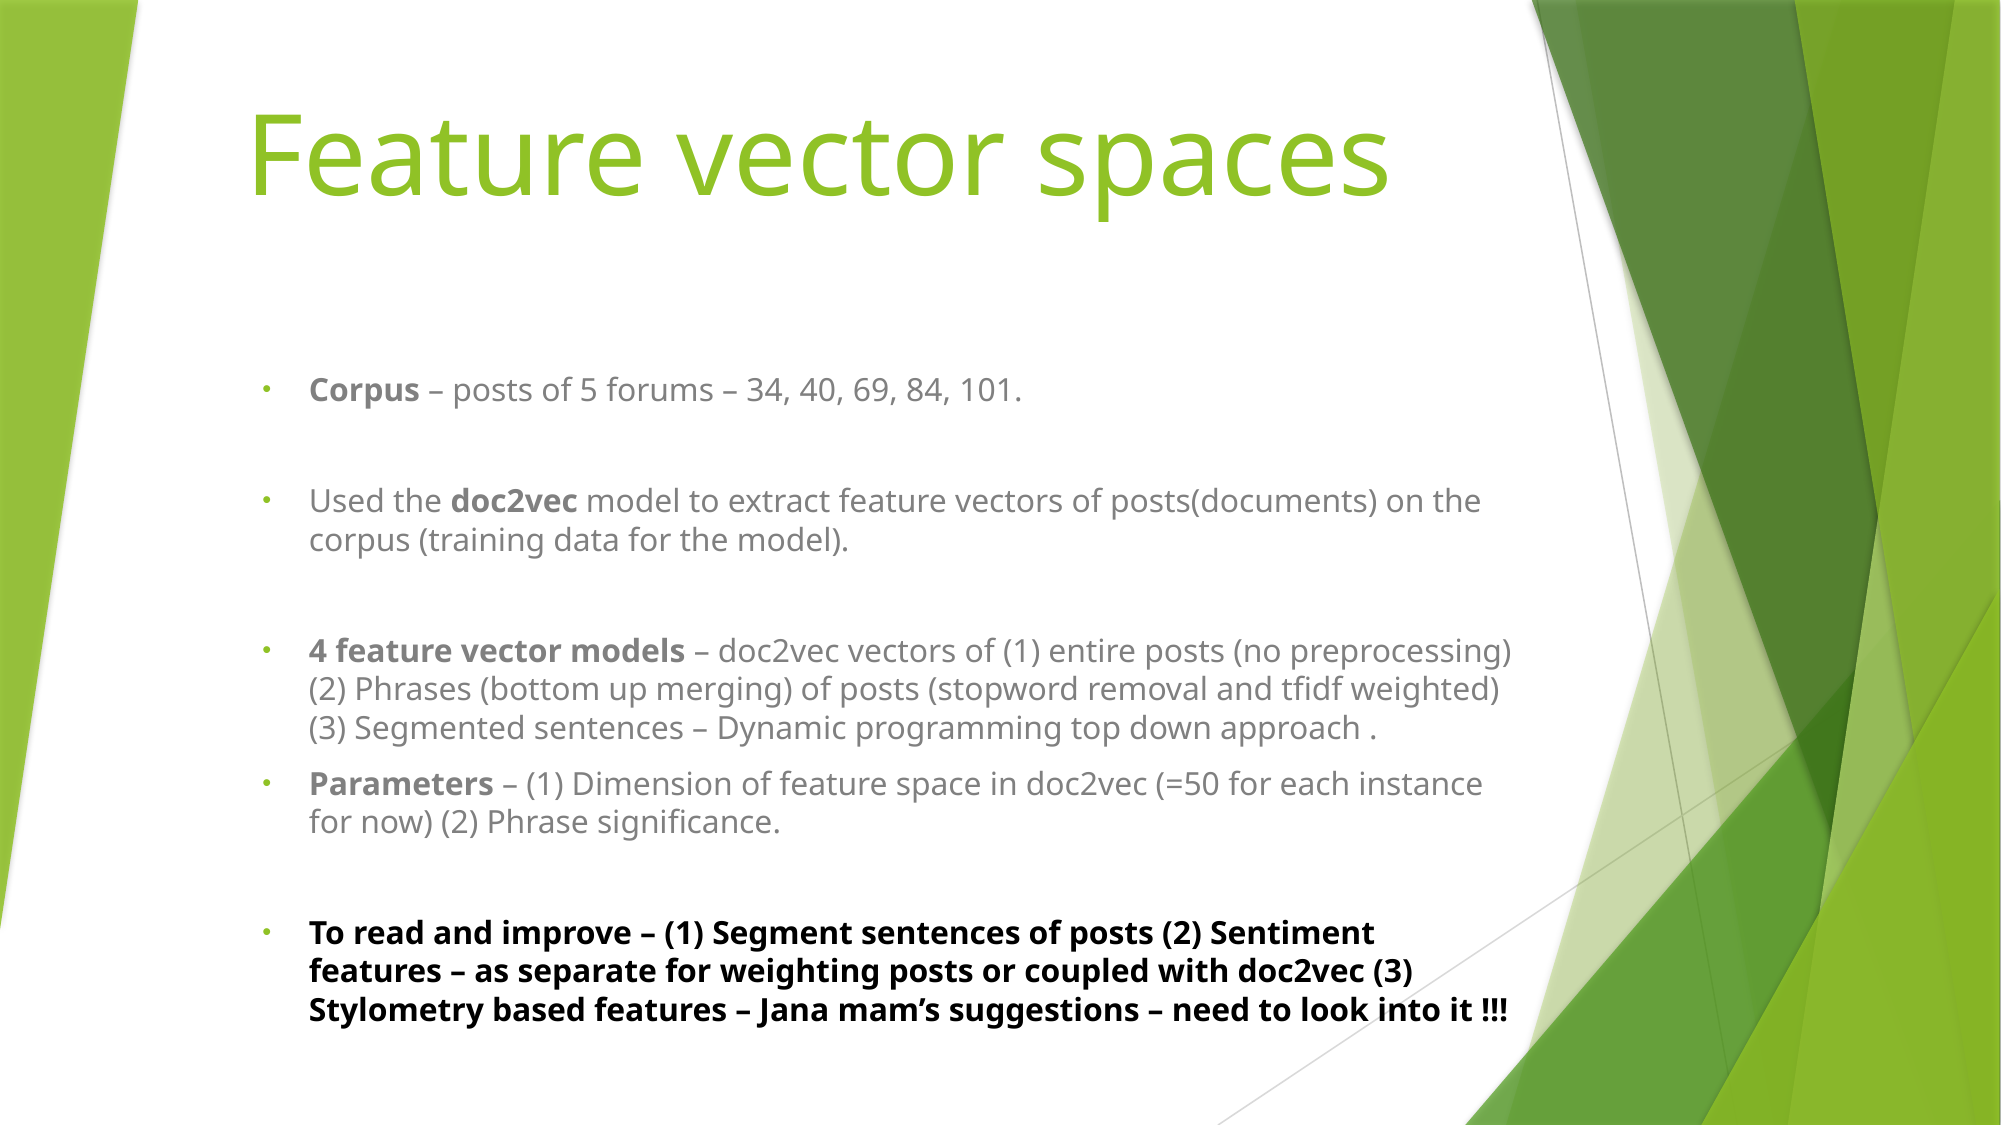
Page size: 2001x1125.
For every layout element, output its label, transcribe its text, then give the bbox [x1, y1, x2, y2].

title Feature vector spaces [230, 114, 1505, 226]
subtitle Corpus – posts of 5 forums – 34, 40, 69, 84, 101. Used the doc2vec model to extract feature vectors of posts(documents) on the corpus (training data for the model). 4 feature vector models – doc2vec vectors of (1) entire posts (no preprocessing) (2) Phrases (bottom up merging) of posts (stopword removal and tfidf weighted) (3) Segmented sentences – Dynamic programming top down approach . Parameters – (1) Dimension of feature space in doc2vec (=50 for each instance for now) (2) Phrase significance. To read and improve – (1) Segment sentences of posts (2) Sentiment features – as separate for weighting posts or coupled with doc2vec (3) Stylometry based features – Jana mam’s suggestions – need to look into it !!! [247, 305, 1529, 1059]
